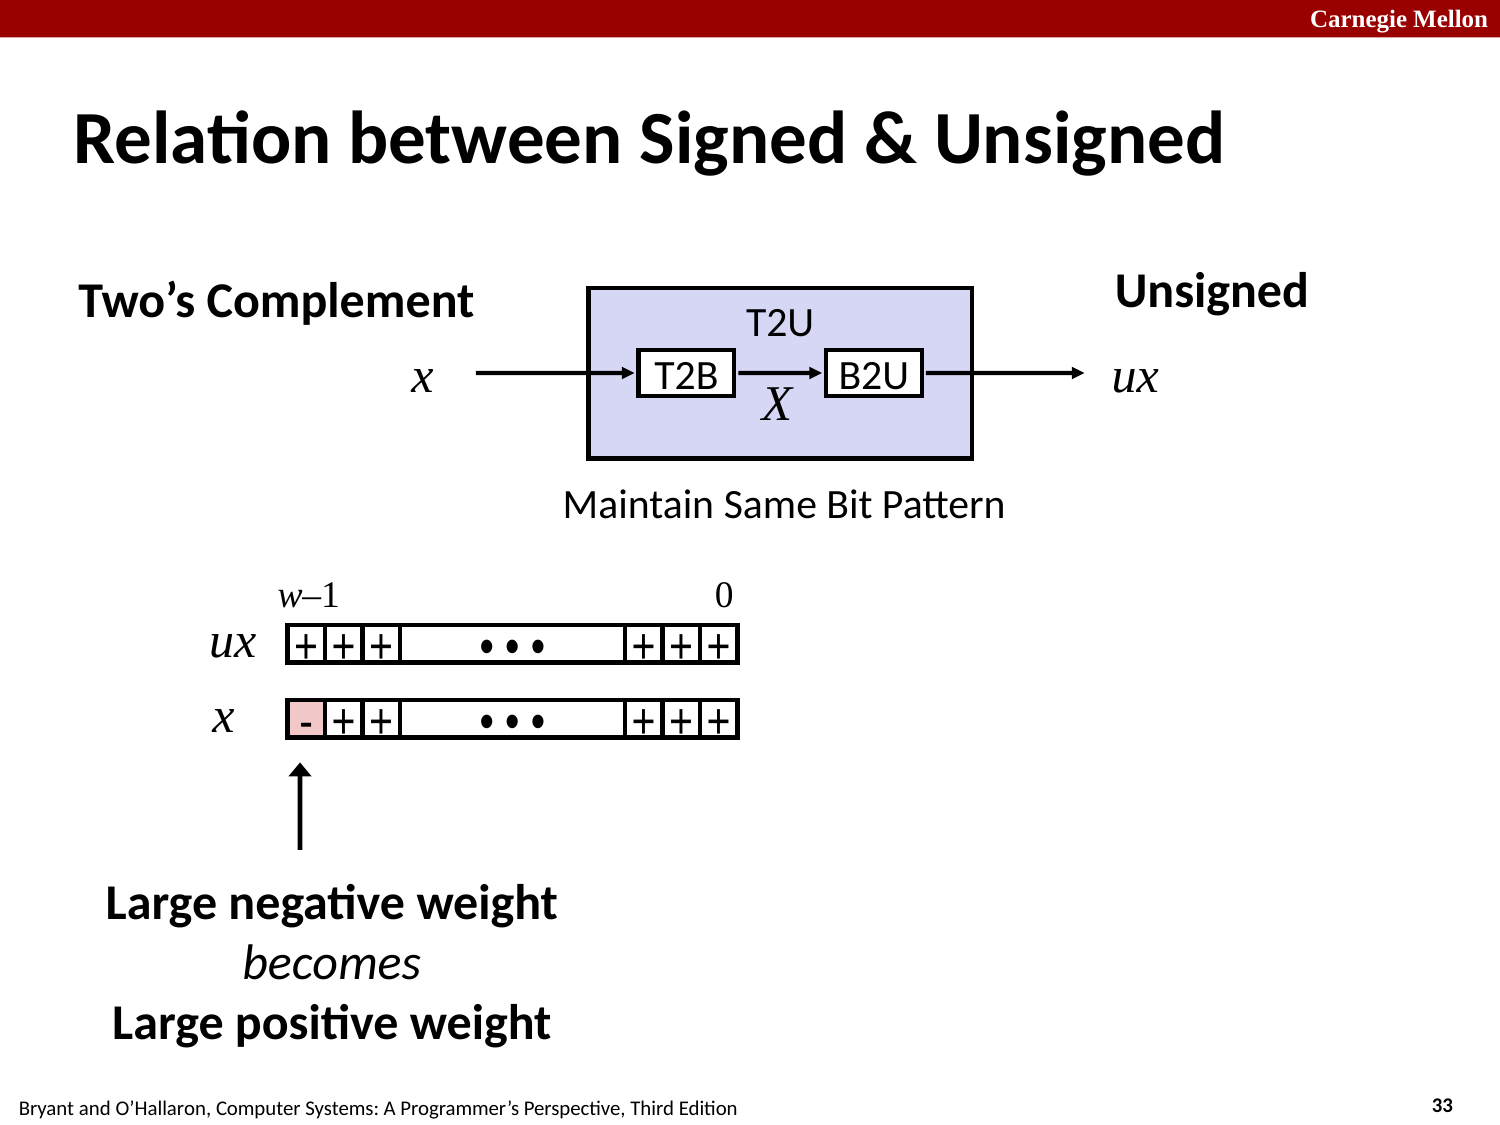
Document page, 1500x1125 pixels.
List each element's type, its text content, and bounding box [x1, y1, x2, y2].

text_box Two’s Complement [63, 260, 490, 335]
text_box T2U [588, 287, 972, 459]
text_box Maintain Same Bit Pattern [547, 469, 1021, 534]
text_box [287, 699, 738, 738]
text_box ux [1096, 335, 1174, 410]
text_box Large negative weight becomes Large positive weight [97, 862, 566, 1058]
text_box Unsigned [1099, 249, 1324, 325]
text_box T2B [638, 350, 735, 396]
text_box X [746, 363, 808, 439]
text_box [287, 624, 738, 663]
text_box w–1 [262, 562, 355, 623]
text_box B2U [826, 350, 922, 396]
text_box 0 [700, 562, 749, 623]
text_box x [396, 335, 449, 410]
text_box x [197, 674, 250, 750]
text_box [289, 762, 311, 850]
text_box [475, 366, 635, 380]
text_box ux [194, 599, 272, 675]
text_box [808, 366, 822, 380]
title Relation between Signed & Unsigned [58, 71, 1305, 197]
text_box [925, 366, 1085, 380]
